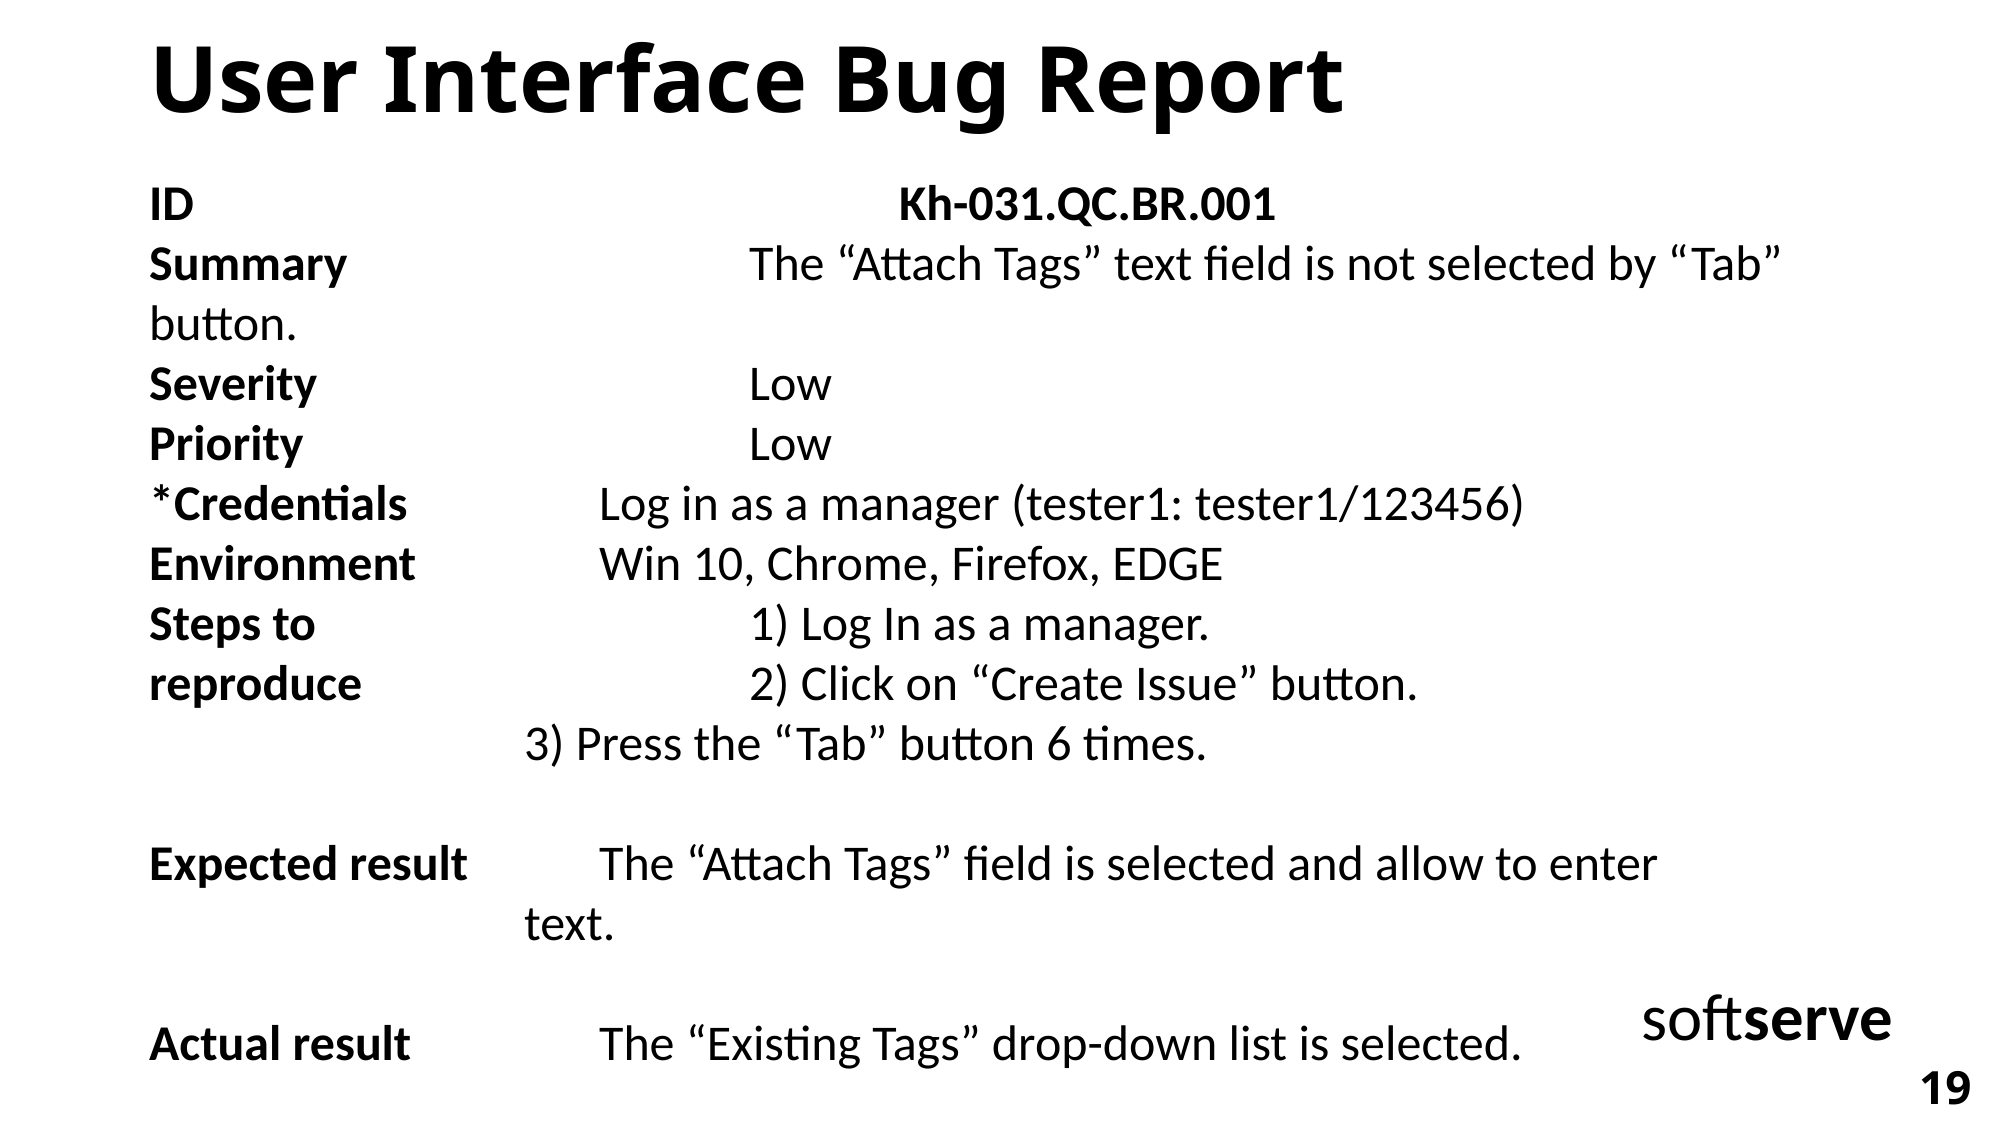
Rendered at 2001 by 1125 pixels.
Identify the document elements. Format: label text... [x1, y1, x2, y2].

list ID Kh-031.QC.BR.001 Summary The “Attach Tags” text field is not selected by “Tab” button. Severity Low Priority Low *Credentials Log in as a manager (tester1: tester1/123456) Environment Win 10, Chrome, Firefox, EDGE Steps to 1) Log In as a manager. reproduce 2) Click on “Create Issue” button. 3) Press the “Tab” button 6 times. Expected result The “Attach Tags” field is selected and allow to enter text. Actual result The “Existing Tags” drop-down list is selected. [149, 163, 1907, 1125]
title User Interface Bug Report [149, 13, 2000, 126]
slide_number ‹#› [1907, 1038, 1992, 1125]
text_box softserve [1600, 965, 1935, 1062]
